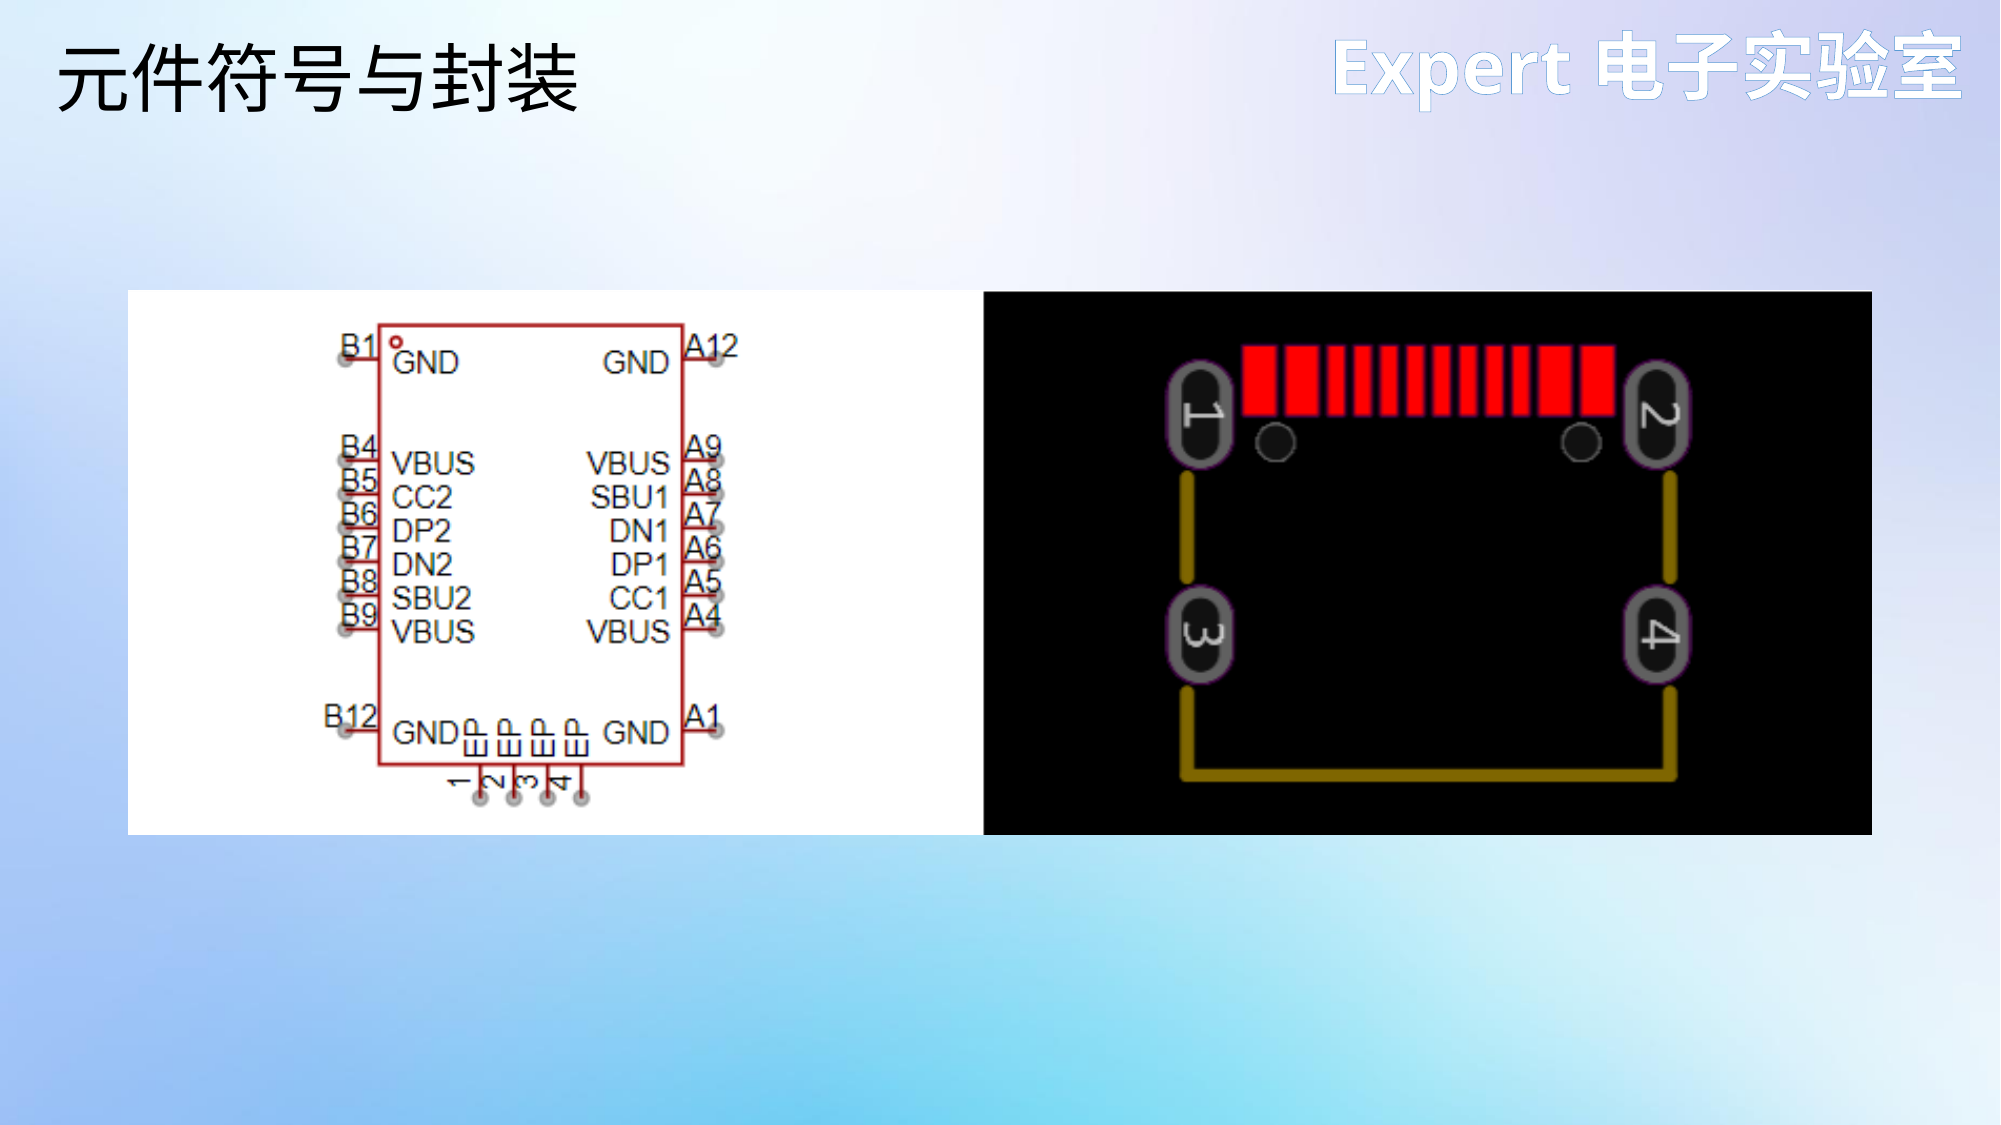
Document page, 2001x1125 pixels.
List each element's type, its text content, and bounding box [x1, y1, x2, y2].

picture [0, 0, 2000, 1125]
text_box 元件符号与封装 [41, 24, 596, 129]
